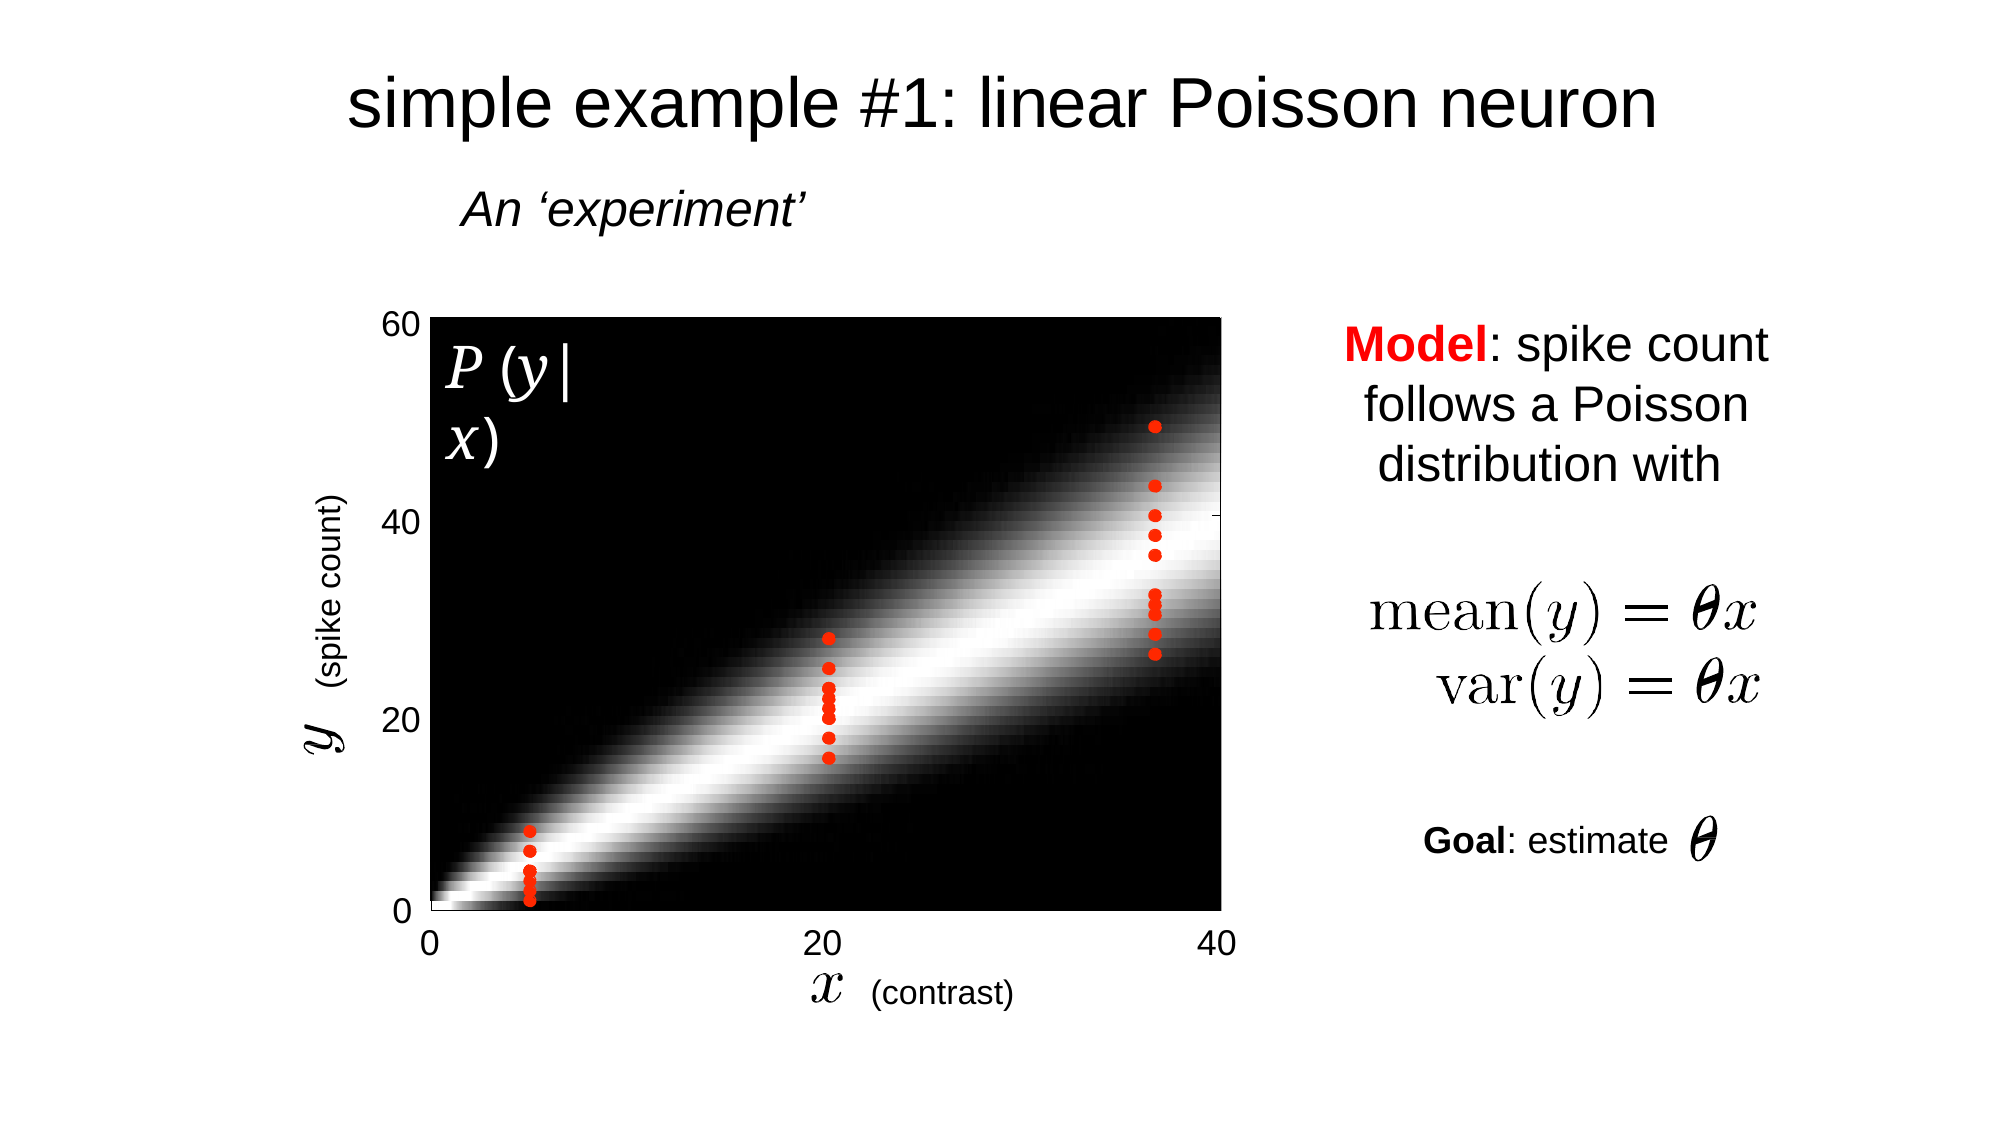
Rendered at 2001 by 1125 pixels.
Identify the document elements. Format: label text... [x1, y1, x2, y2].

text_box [303, 300, 1240, 1012]
text_box An ‘experiment’ [446, 169, 821, 245]
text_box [1370, 580, 1760, 719]
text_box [1406, 808, 1718, 870]
text_box Model: spike count follows a Poisson distribution with [1269, 304, 1844, 499]
title simple example #1: linear Poisson neuron [316, 47, 1993, 245]
